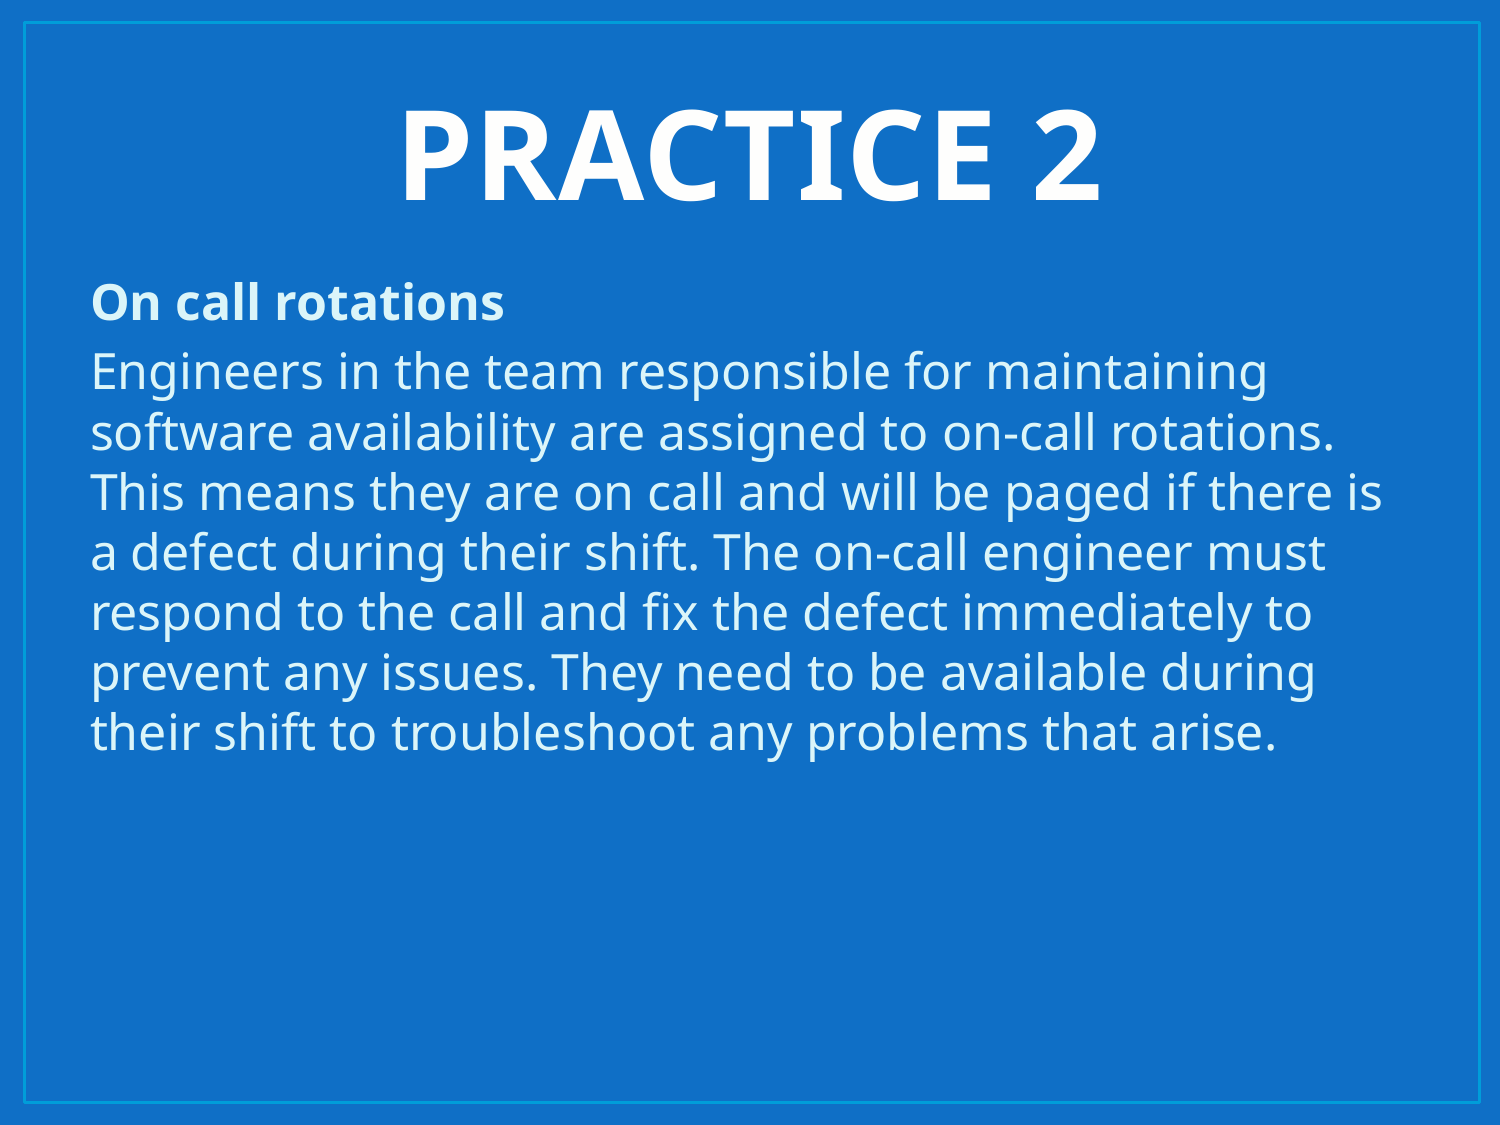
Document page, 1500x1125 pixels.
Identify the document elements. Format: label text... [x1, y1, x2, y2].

list On call rotations Engineers in the team responsible for maintaining software availability are assigned to on-call rotations. This means they are on call and will be paged if there is a defect during their shift. The on-call engineer must respond to the call and fix the defect immediately to prevent any issues. They need to be available during their shift to troubleshoot any problems that arise. [75, 262, 1425, 1005]
title PRACTICE 2 [75, 45, 1425, 233]
